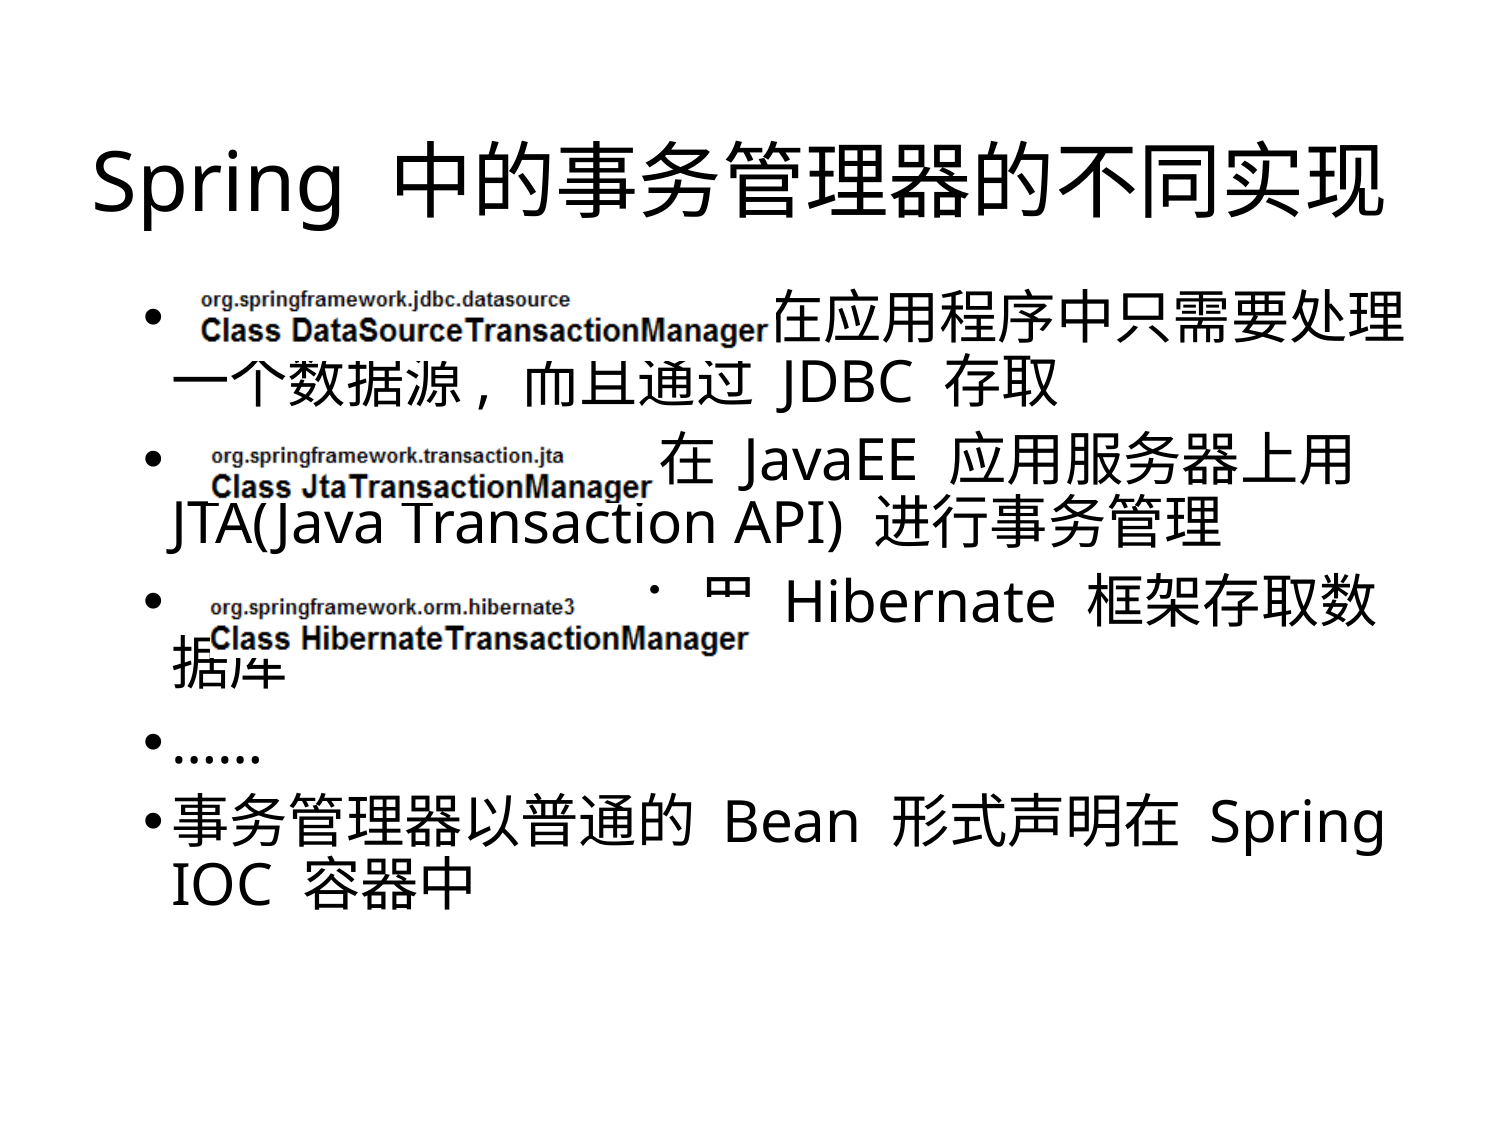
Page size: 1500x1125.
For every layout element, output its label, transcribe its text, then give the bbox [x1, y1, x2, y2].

picture [208, 444, 657, 503]
picture [196, 278, 776, 361]
list :在应用程序中只需要处理一个数据源, 而且通过 JDBC 存取 : 在 JavaEE 应用服务器上用 JTA(Java Transaction API) 进行事务管理 ：用 Hibernate 框架存取数据库 …… 事务管理器以普通的 Bean 形式声明在 Spring IOC 容器中 [128, 281, 1428, 1006]
picture [210, 597, 752, 658]
title Spring 中的事务管理器的不同实现 [76, 114, 1427, 256]
